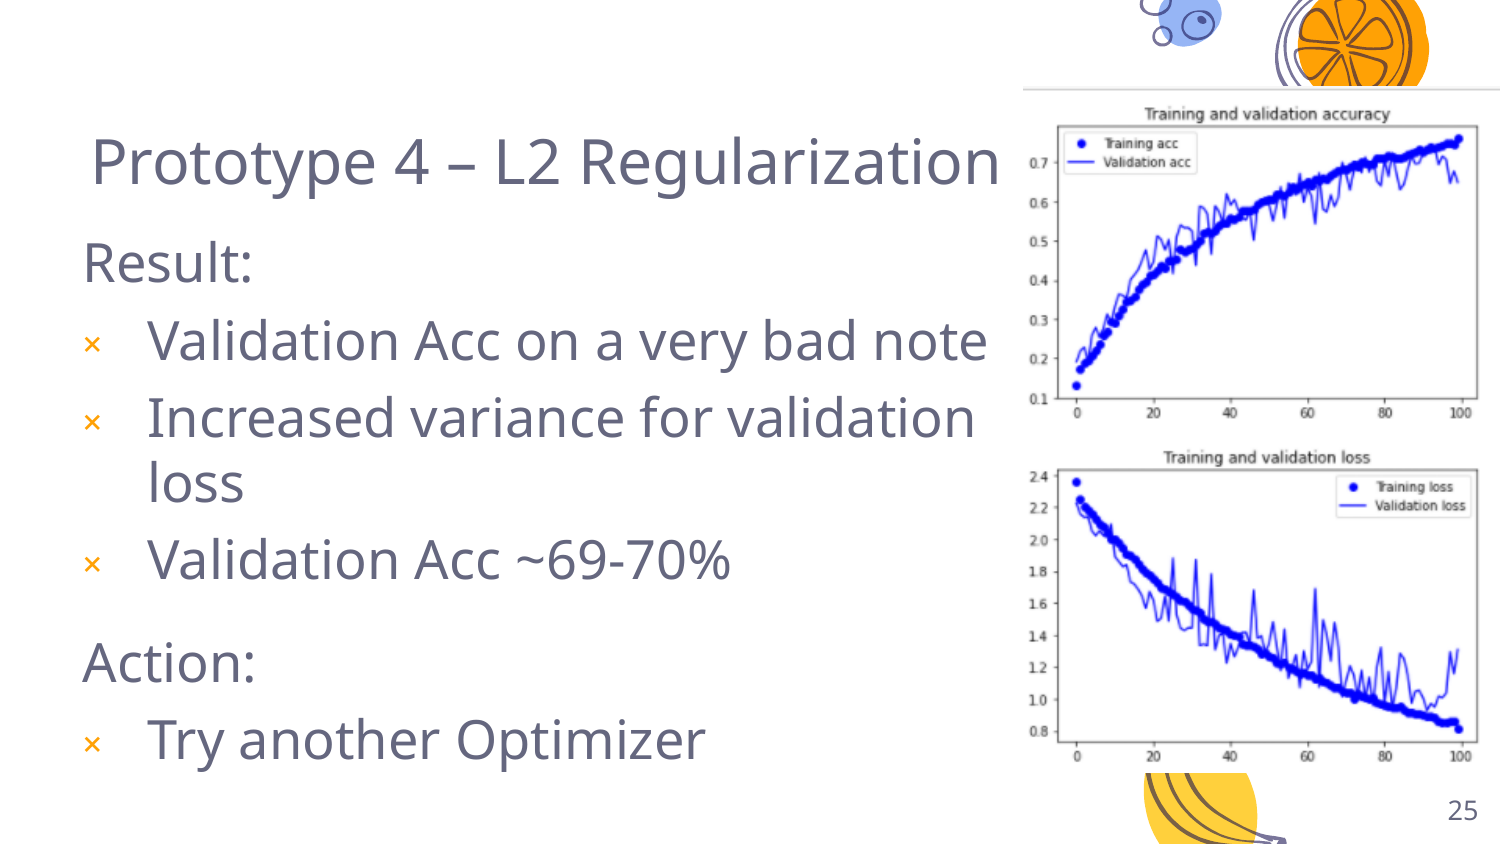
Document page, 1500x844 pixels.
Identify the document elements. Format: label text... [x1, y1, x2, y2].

picture [1023, 85, 1500, 773]
slide_number 25 [1403, 782, 1494, 844]
list Result: Validation Acc on a very bad note Increased variance for validation loss Validation Acc ~69-70% [57, 213, 1018, 542]
title Prototype 4 – L2 Regularization [75, 71, 1057, 212]
text_box Action: Try another Optimizer [57, 613, 1005, 844]
